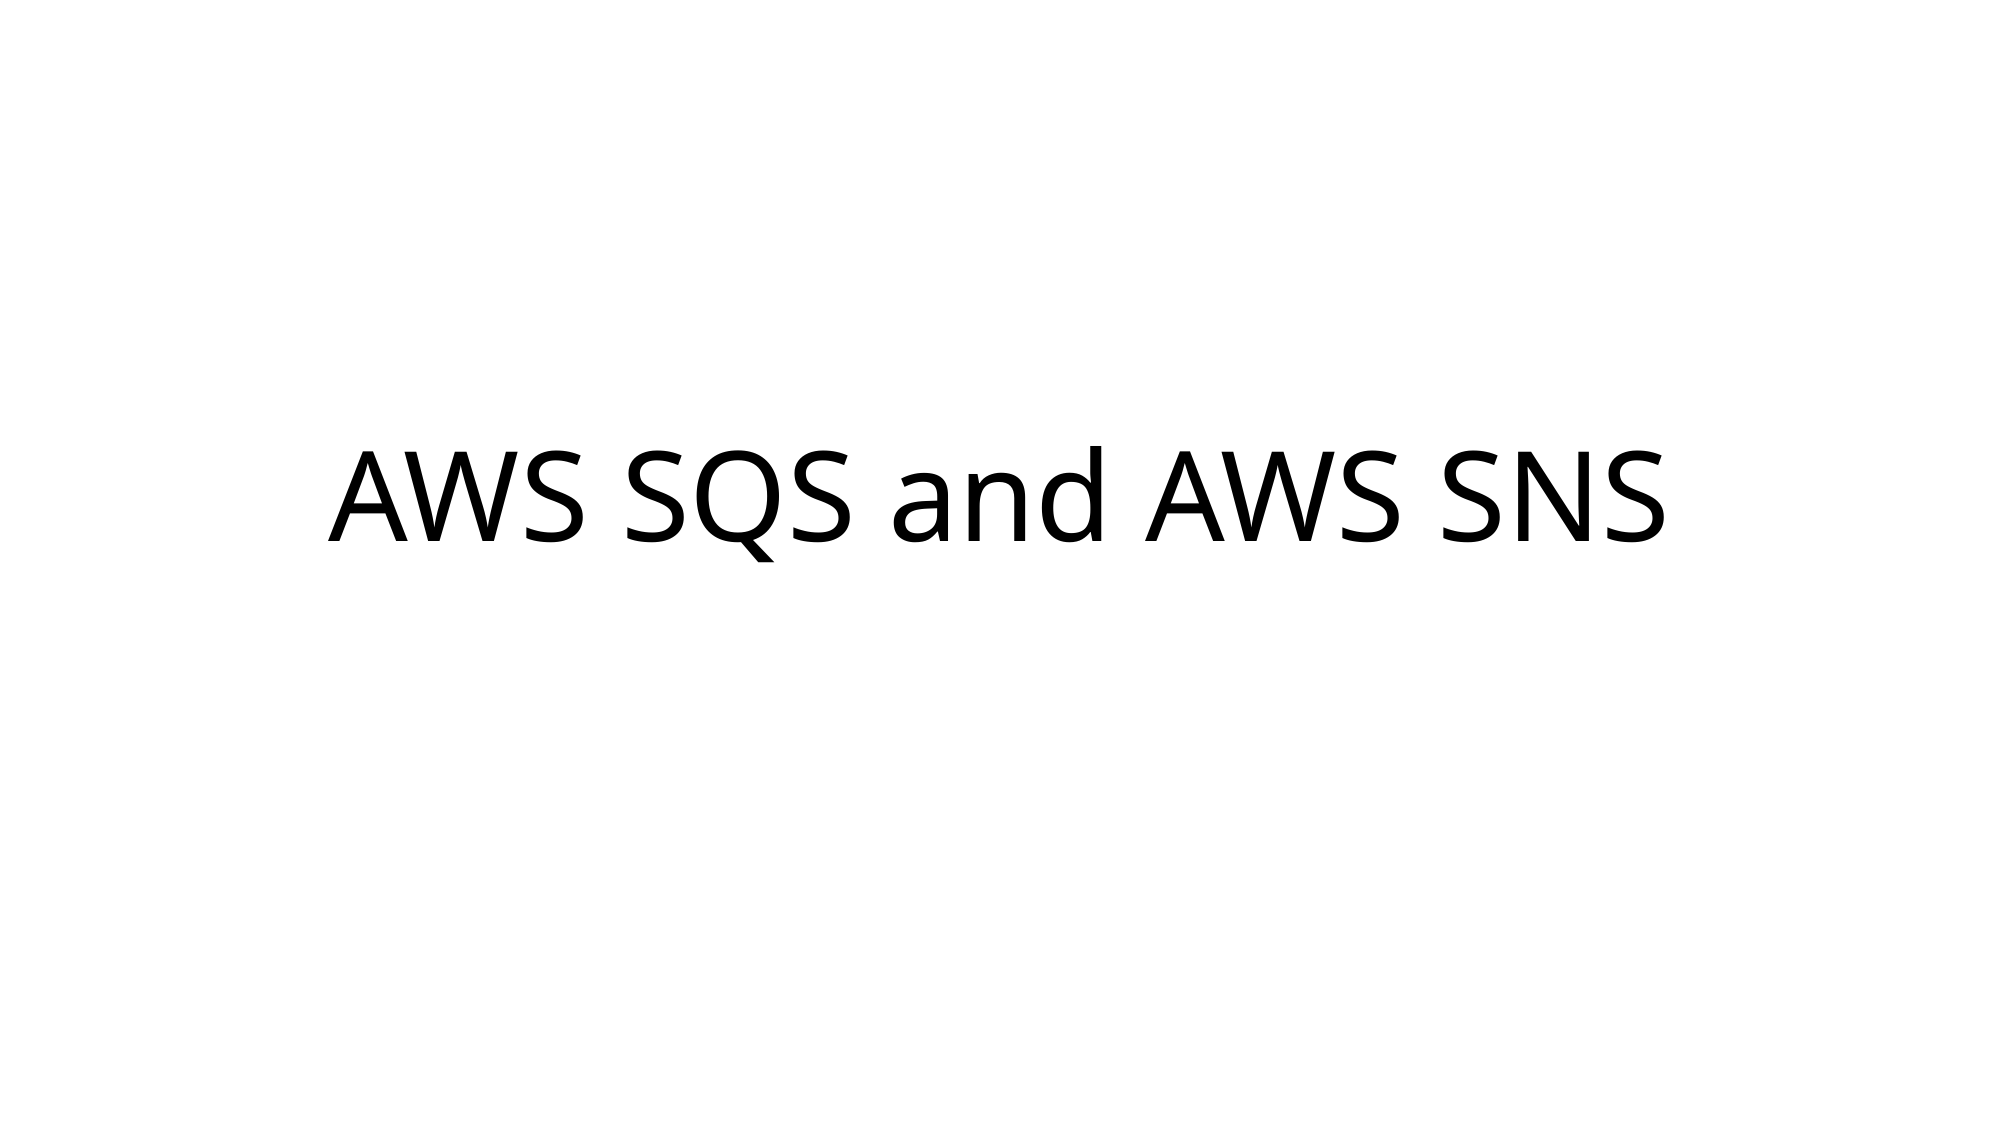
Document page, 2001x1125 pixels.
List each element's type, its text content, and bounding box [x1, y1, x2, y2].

title AWS SQS and AWS SNS [249, 184, 1750, 576]
